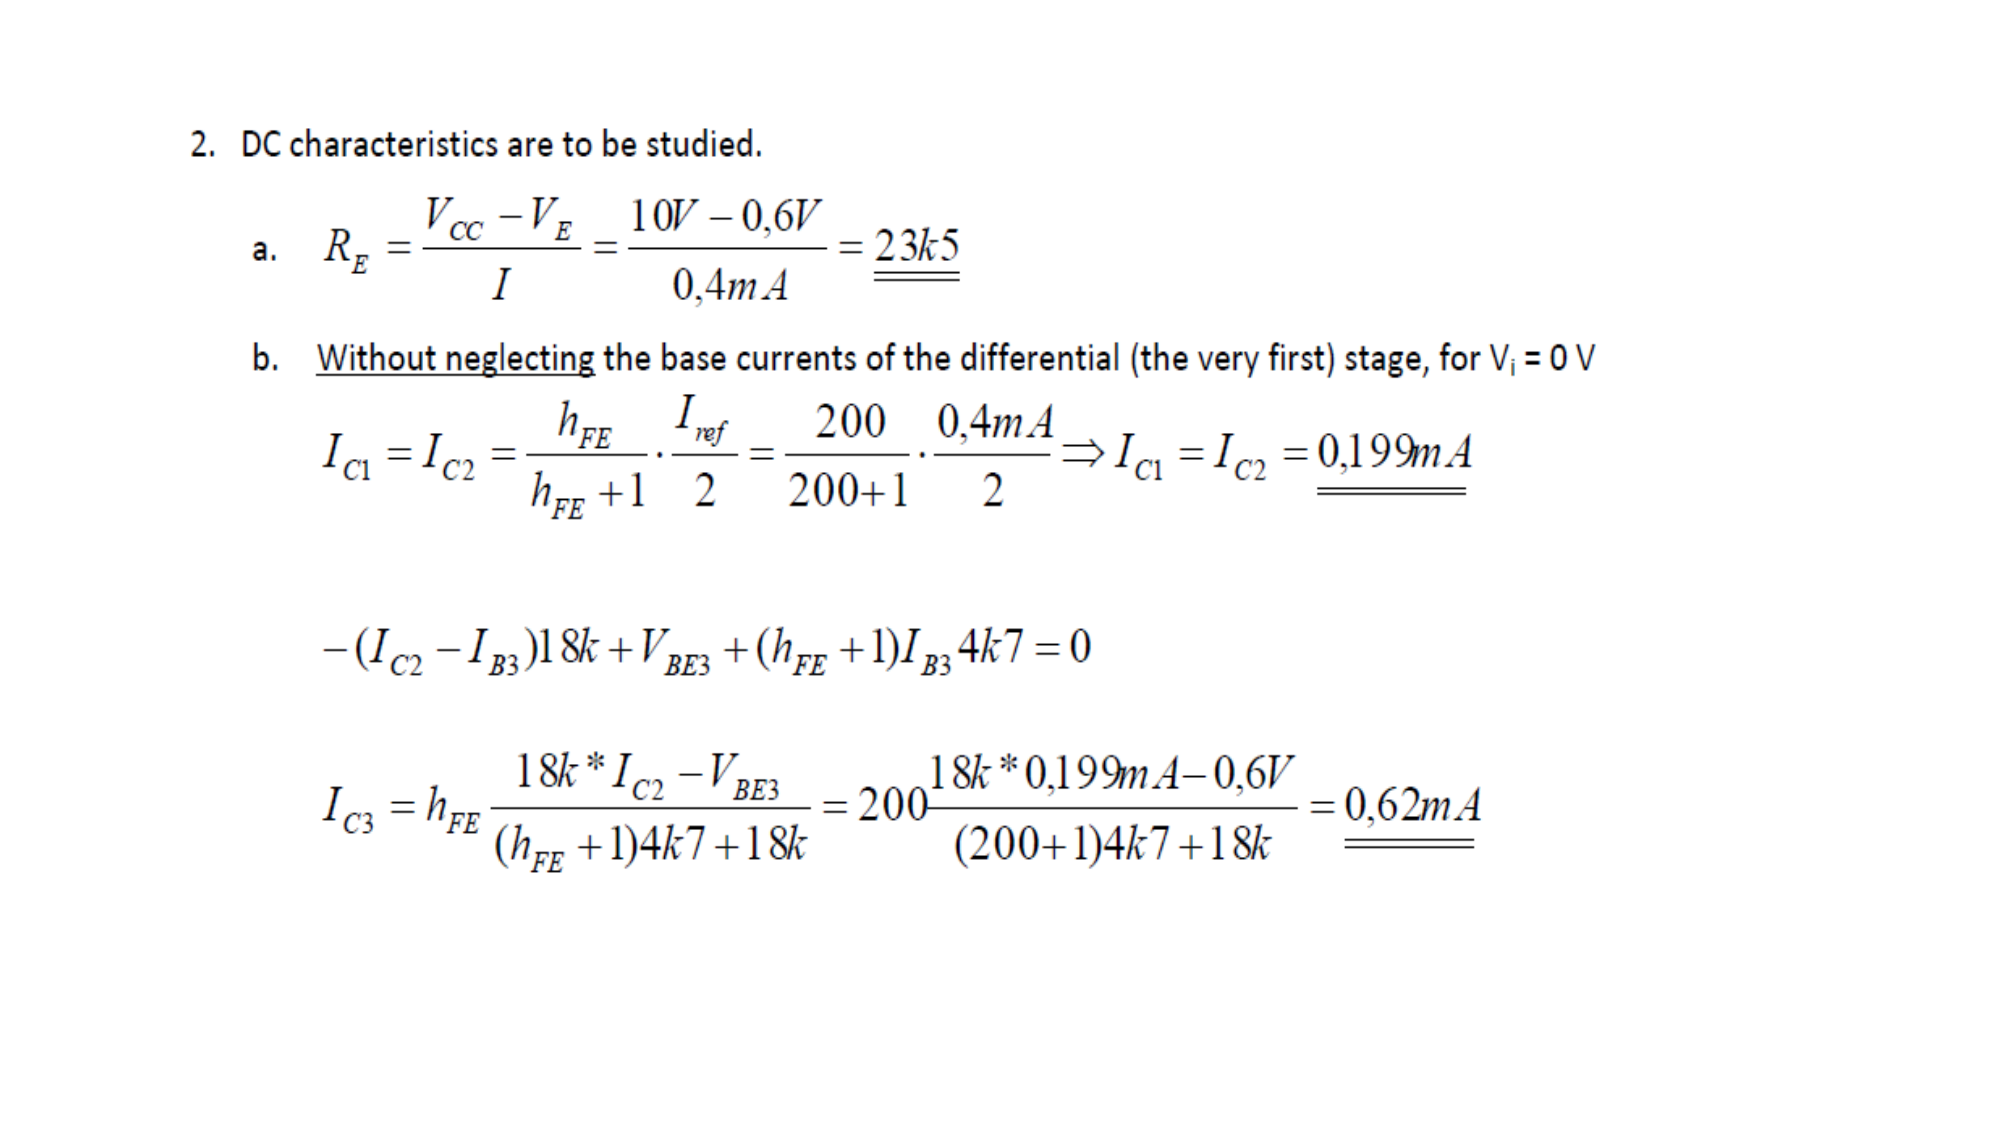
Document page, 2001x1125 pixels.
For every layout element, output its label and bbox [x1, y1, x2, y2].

picture [148, 75, 1709, 949]
